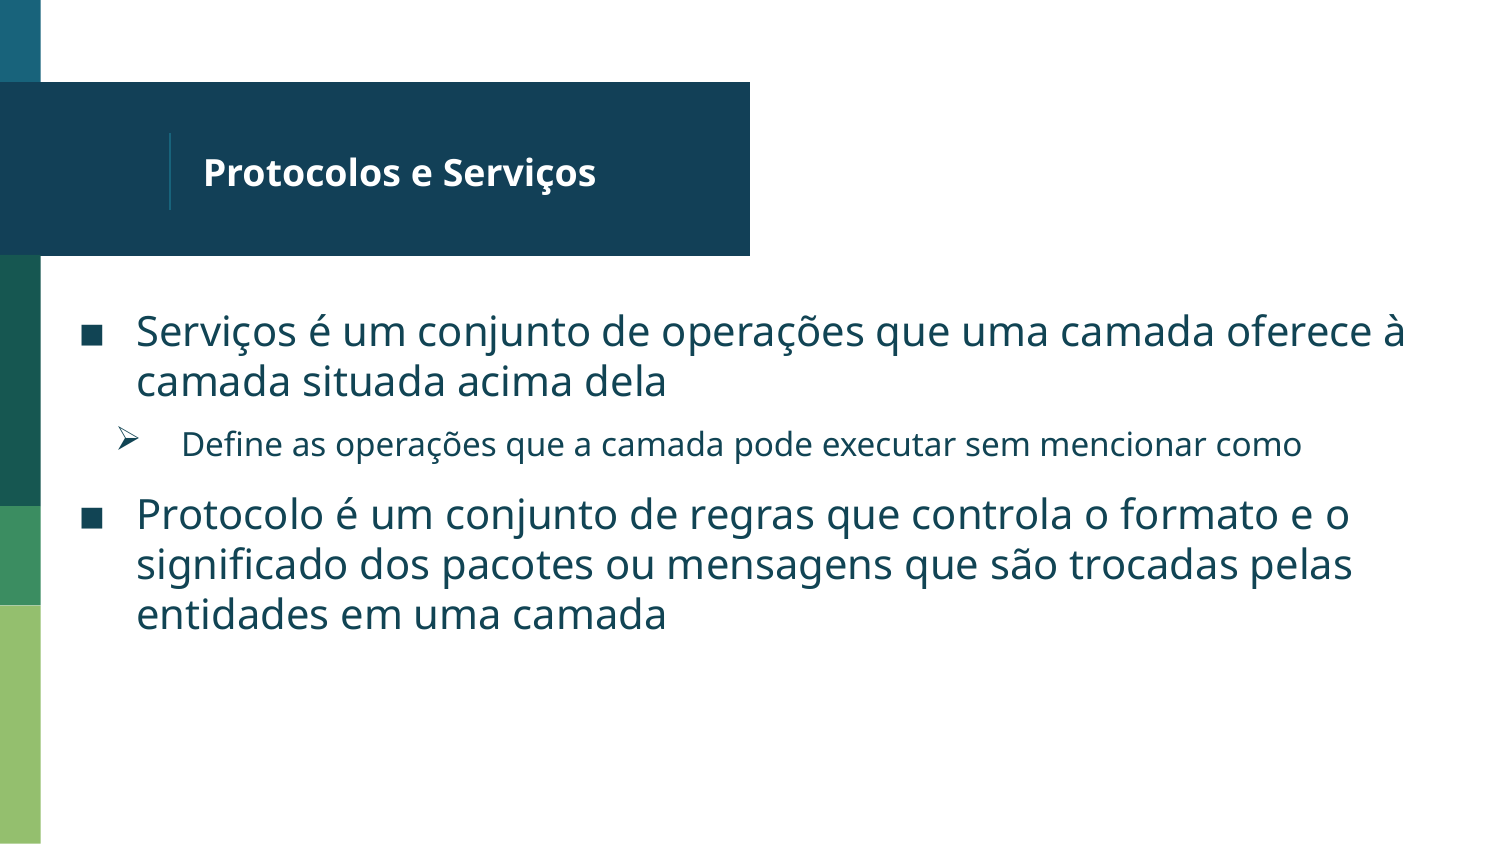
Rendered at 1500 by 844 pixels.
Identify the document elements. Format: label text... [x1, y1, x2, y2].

title Protocolos e Serviços [187, 87, 715, 256]
list Serviços é um conjunto de operações que uma camada oferece à camada situada acima dela Define as operações que a camada pode executar sem mencionar como Protocolo é um conjunto de regras que controla o formato e o significado dos pacotes ou mensagens que são trocadas pelas entidades em uma camada [63, 289, 1428, 808]
